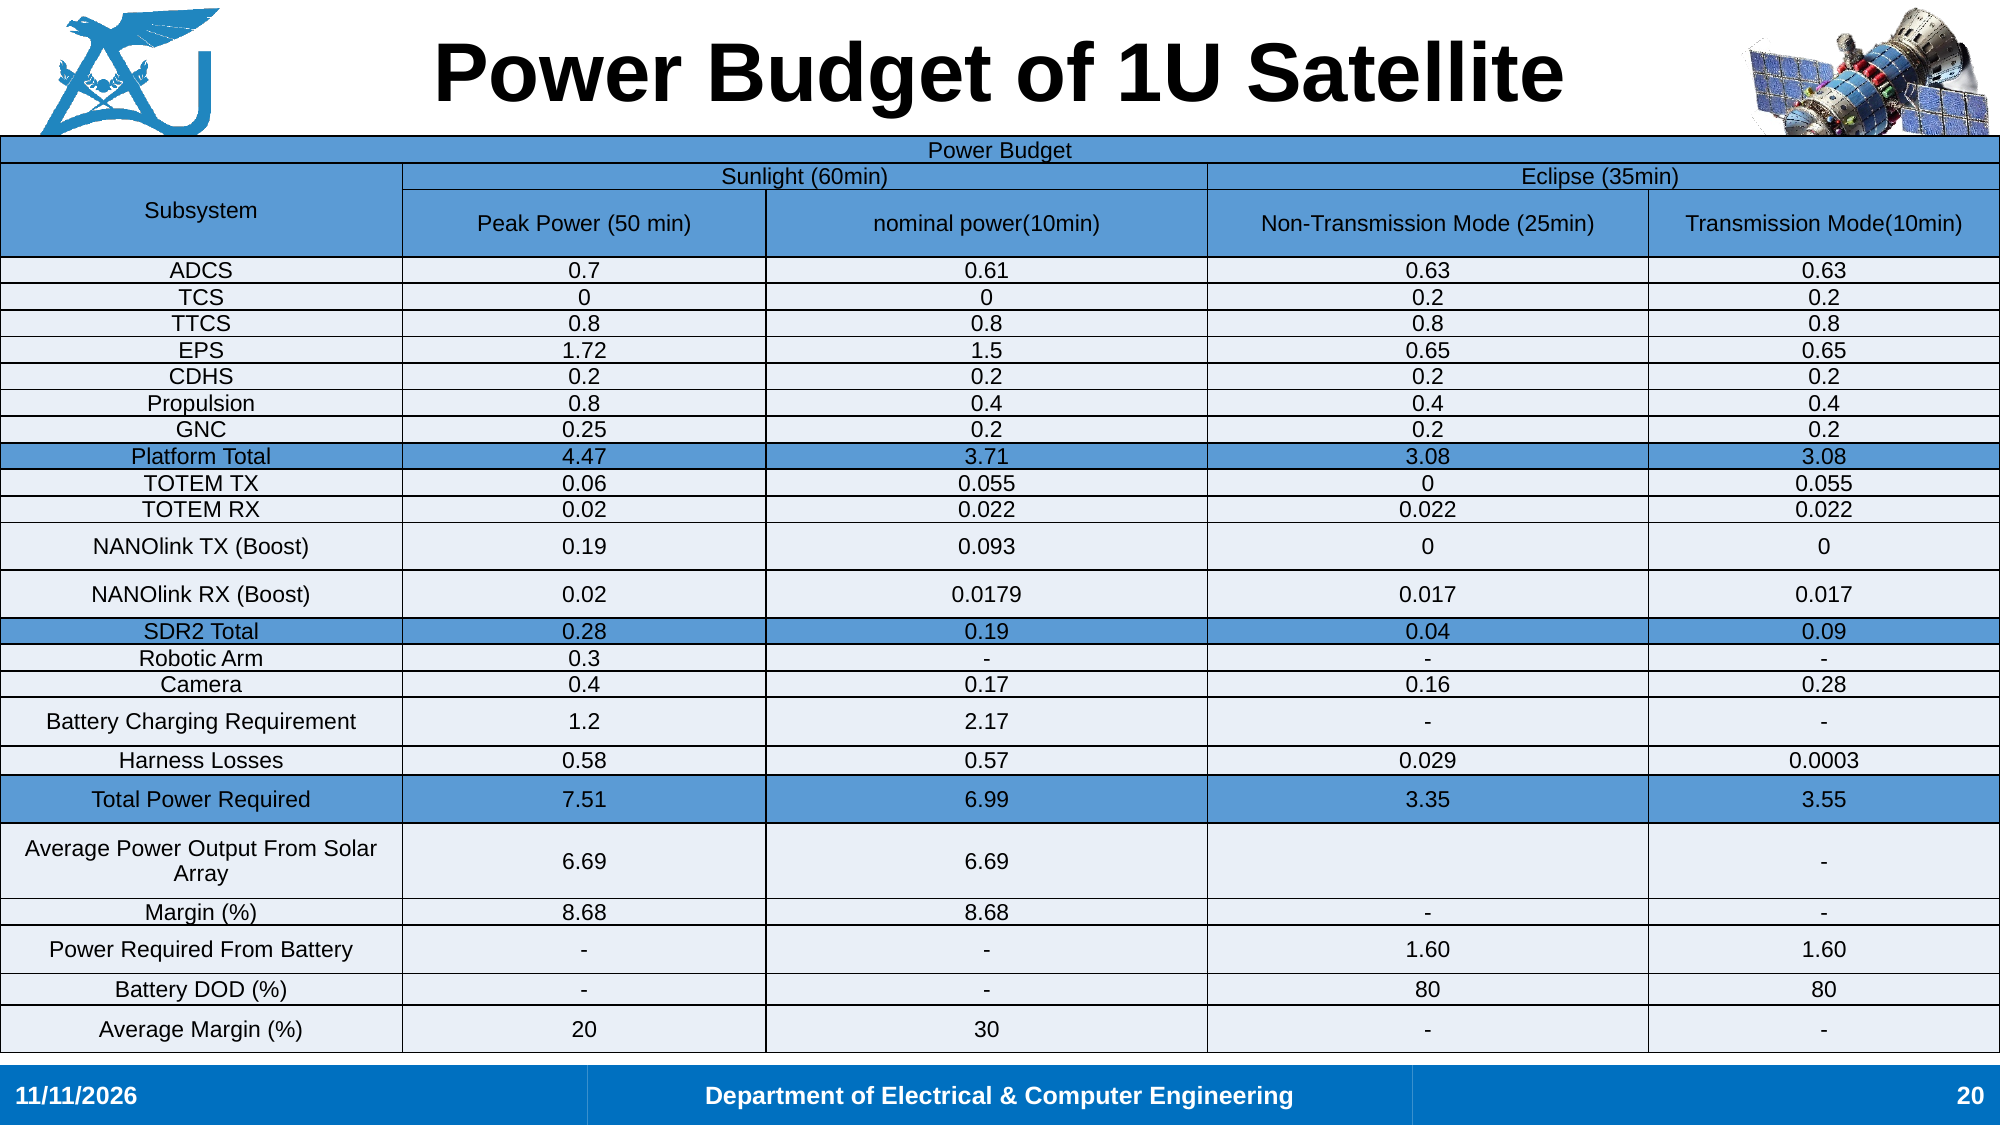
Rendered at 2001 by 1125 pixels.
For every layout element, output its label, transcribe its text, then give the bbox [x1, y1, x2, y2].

table_cell - [767, 974, 1207, 1004]
table_cell 0.02 [403, 497, 765, 522]
table_cell 6.69 [403, 824, 765, 898]
table_cell 0 [403, 284, 765, 309]
table_cell Average Margin (%) [1, 1006, 402, 1052]
table_cell 0.022 [1208, 497, 1648, 522]
table_cell 0 [1649, 523, 1999, 569]
table_cell 6.99 [767, 776, 1207, 822]
table_cell 0.8 [403, 311, 765, 336]
table_cell 1.5 [767, 337, 1207, 362]
table_cell 1.2 [403, 698, 765, 745]
table_cell 0.65 [1208, 337, 1648, 362]
table_cell TCS [1, 284, 402, 309]
table_cell - [403, 974, 765, 1004]
table_cell [1208, 824, 1648, 898]
table_cell 0.58 [403, 747, 765, 774]
table_cell 0.055 [1649, 470, 1999, 495]
table_cell Eclipse (35min) [1208, 164, 1999, 189]
table_cell 8.68 [403, 899, 765, 924]
table_cell 0.2 [1208, 284, 1648, 309]
table_cell 0.3 [403, 645, 765, 670]
table_cell Camera [1, 672, 402, 696]
table_cell CDHS [1, 364, 402, 389]
table_cell 0.0003 [1649, 747, 1999, 774]
table_cell - [1649, 698, 1999, 745]
table_cell 0.28 [1649, 672, 1999, 696]
table_cell 0.8 [403, 390, 765, 415]
table_cell 0.2 [1649, 284, 1999, 309]
table_cell Harness Losses [1, 747, 402, 774]
table_cell ADCS [1, 258, 402, 282]
table_cell 0.2 [767, 364, 1207, 389]
table_cell - [403, 926, 765, 973]
table_cell - [1208, 899, 1648, 924]
table_cell Power Required From Battery [1, 926, 402, 973]
table_cell Platform Total [1, 444, 402, 468]
table_cell 0.28 [403, 619, 765, 643]
table_cell 0.2 [1208, 417, 1648, 442]
table_cell 0.8 [1208, 311, 1648, 336]
table_cell Total Power Required [1, 776, 402, 822]
table_cell 0.06 [403, 470, 765, 495]
table_cell 20 [403, 1006, 765, 1052]
table_cell 0.09 [1649, 619, 1999, 643]
table_cell 0.2 [1208, 364, 1648, 389]
table_cell Margin (%) [1, 899, 402, 924]
table_cell 0.055 [767, 470, 1207, 495]
table_cell - [1208, 645, 1648, 670]
table_cell 7.51 [403, 776, 765, 822]
table_cell 2.17 [767, 698, 1207, 745]
table_cell 3.08 [1649, 444, 1999, 468]
table_cell 3.71 [767, 444, 1207, 468]
slide_number 20 [1412, 1065, 2000, 1125]
table_cell 0.04 [1208, 619, 1648, 643]
title Power Budget of 1U Satellite [137, 0, 1863, 135]
table_cell 0.63 [1208, 258, 1648, 282]
table_cell - [1649, 645, 1999, 670]
table_cell 1.60 [1208, 926, 1648, 973]
table_cell nominal power(10min) [767, 190, 1207, 256]
table_cell SDR2 Total [1, 619, 402, 643]
table_cell 0 [1208, 523, 1648, 569]
table_cell Transmission Mode(10min) [1649, 190, 1999, 256]
table_cell Battery DOD (%) [1, 974, 402, 1004]
table_cell 0.2 [403, 364, 765, 389]
table_cell EPS [1, 337, 402, 362]
table_cell Peak Power (50 min) [403, 190, 765, 256]
table_cell 80 [1208, 974, 1648, 1004]
table_cell TTCS [1, 311, 402, 336]
table_cell - [767, 645, 1207, 670]
table_cell GNC [1, 417, 402, 442]
table_cell 0.2 [1649, 364, 1999, 389]
table_cell 0.022 [1649, 497, 1999, 522]
table_cell NANOlink RX (Boost) [1, 571, 402, 617]
table_cell 3.35 [1208, 776, 1648, 822]
table_cell 0.63 [1649, 258, 1999, 282]
table_cell 0.02 [403, 571, 765, 617]
table_cell 6.69 [767, 824, 1207, 898]
table_cell Sunlight (60min) [403, 164, 1207, 189]
table_cell 0.2 [1649, 417, 1999, 442]
table_cell 0.017 [1208, 571, 1648, 617]
table_cell 0.4 [403, 672, 765, 696]
table_cell 0.19 [767, 619, 1207, 643]
table_cell TOTEM RX [1, 497, 402, 522]
table_cell 3.08 [1208, 444, 1648, 468]
table_cell - [1208, 698, 1648, 745]
table_cell 0.8 [767, 311, 1207, 336]
table_cell 3.55 [1649, 776, 1999, 822]
table_cell NANOlink TX (Boost) [1, 523, 402, 569]
table_cell - [1649, 1006, 1999, 1052]
table_cell Propulsion [1, 390, 402, 415]
table_cell 0.4 [1208, 390, 1648, 415]
table_cell 0.022 [767, 497, 1207, 522]
table_cell - [1649, 824, 1999, 898]
table_cell 0.017 [1649, 571, 1999, 617]
table_cell Battery Charging Requirement [1, 698, 402, 745]
table_cell 0.19 [403, 523, 765, 569]
picture [0, 0, 137, 135]
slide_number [0, 1065, 587, 1125]
table_cell TOTEM TX [1, 470, 402, 495]
table_cell 0.0179 [767, 571, 1207, 617]
table_cell 0.7 [403, 258, 765, 282]
table_cell 80 [1649, 974, 1999, 1004]
table_cell Average Power Output From Solar Array [1, 824, 402, 898]
table_cell 0.4 [767, 390, 1207, 415]
table_cell 0.16 [1208, 672, 1648, 696]
table_cell 0.17 [767, 672, 1207, 696]
picture [1863, 0, 2001, 146]
table_cell Non-Transmission Mode (25min) [1208, 190, 1648, 256]
table_cell 1.60 [1649, 926, 1999, 973]
table_cell 0.4 [1649, 390, 1999, 415]
table_cell - [1649, 899, 1999, 924]
table_cell 0.57 [767, 747, 1207, 774]
table_cell Robotic Arm [1, 645, 402, 670]
table_cell 4.47 [403, 444, 765, 468]
table_cell 0 [767, 284, 1207, 309]
table_header Power Budget [1, 137, 1999, 162]
table_cell Subsystem [1, 164, 402, 256]
table_cell 0.093 [767, 523, 1207, 569]
table_cell 0.61 [767, 258, 1207, 282]
table_cell 30 [767, 1006, 1207, 1052]
footer Department of Electrical & Computer Engineering [587, 1065, 1412, 1125]
table_cell 1.72 [403, 337, 765, 362]
table_cell 8.68 [767, 899, 1207, 924]
table_cell - [767, 926, 1207, 973]
table_cell 0 [1208, 470, 1648, 495]
table_cell 0.25 [403, 417, 765, 442]
table_cell 0.2 [767, 417, 1207, 442]
table_cell - [1208, 1006, 1648, 1052]
table_cell 0.029 [1208, 747, 1648, 774]
table_cell 0.8 [1649, 311, 1999, 336]
table_cell 0.65 [1649, 337, 1999, 362]
